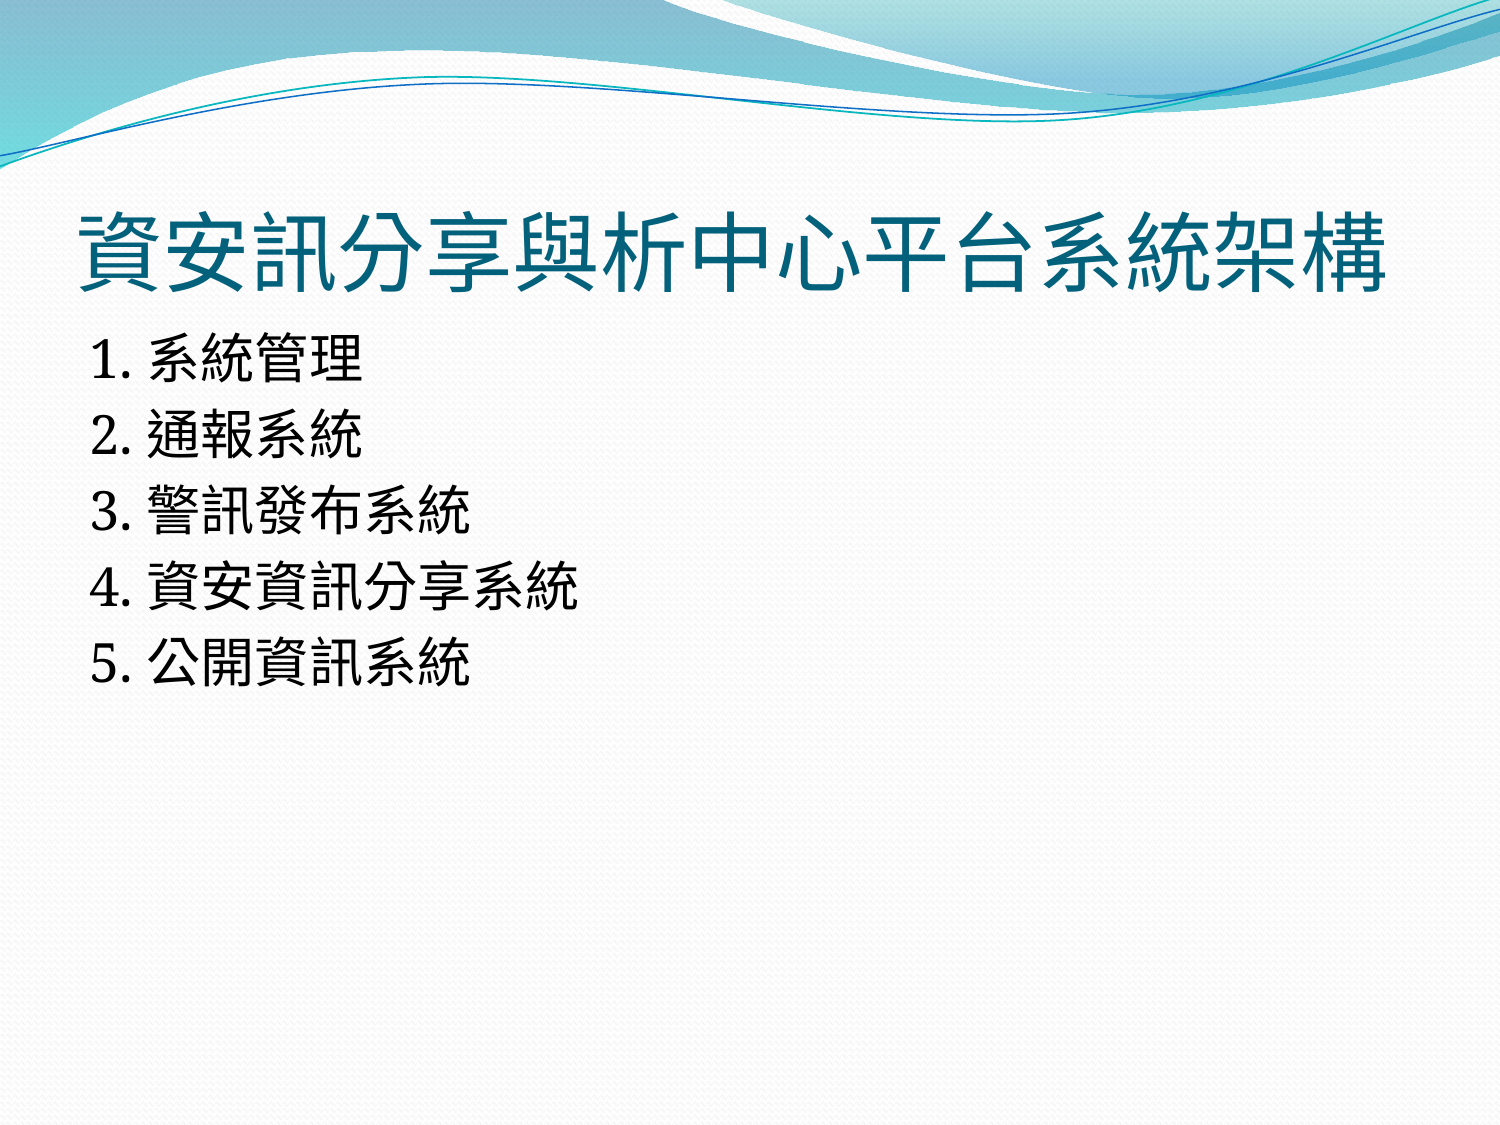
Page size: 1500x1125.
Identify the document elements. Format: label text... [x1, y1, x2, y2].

list 1.系統管理 2.通報系統 3.警訊發布系統 4.資安資訊分享系統 5.公開資訊系統 [75, 317, 1425, 1038]
title 資安訊分享與析中心平台系統架構 [75, 115, 1500, 303]
